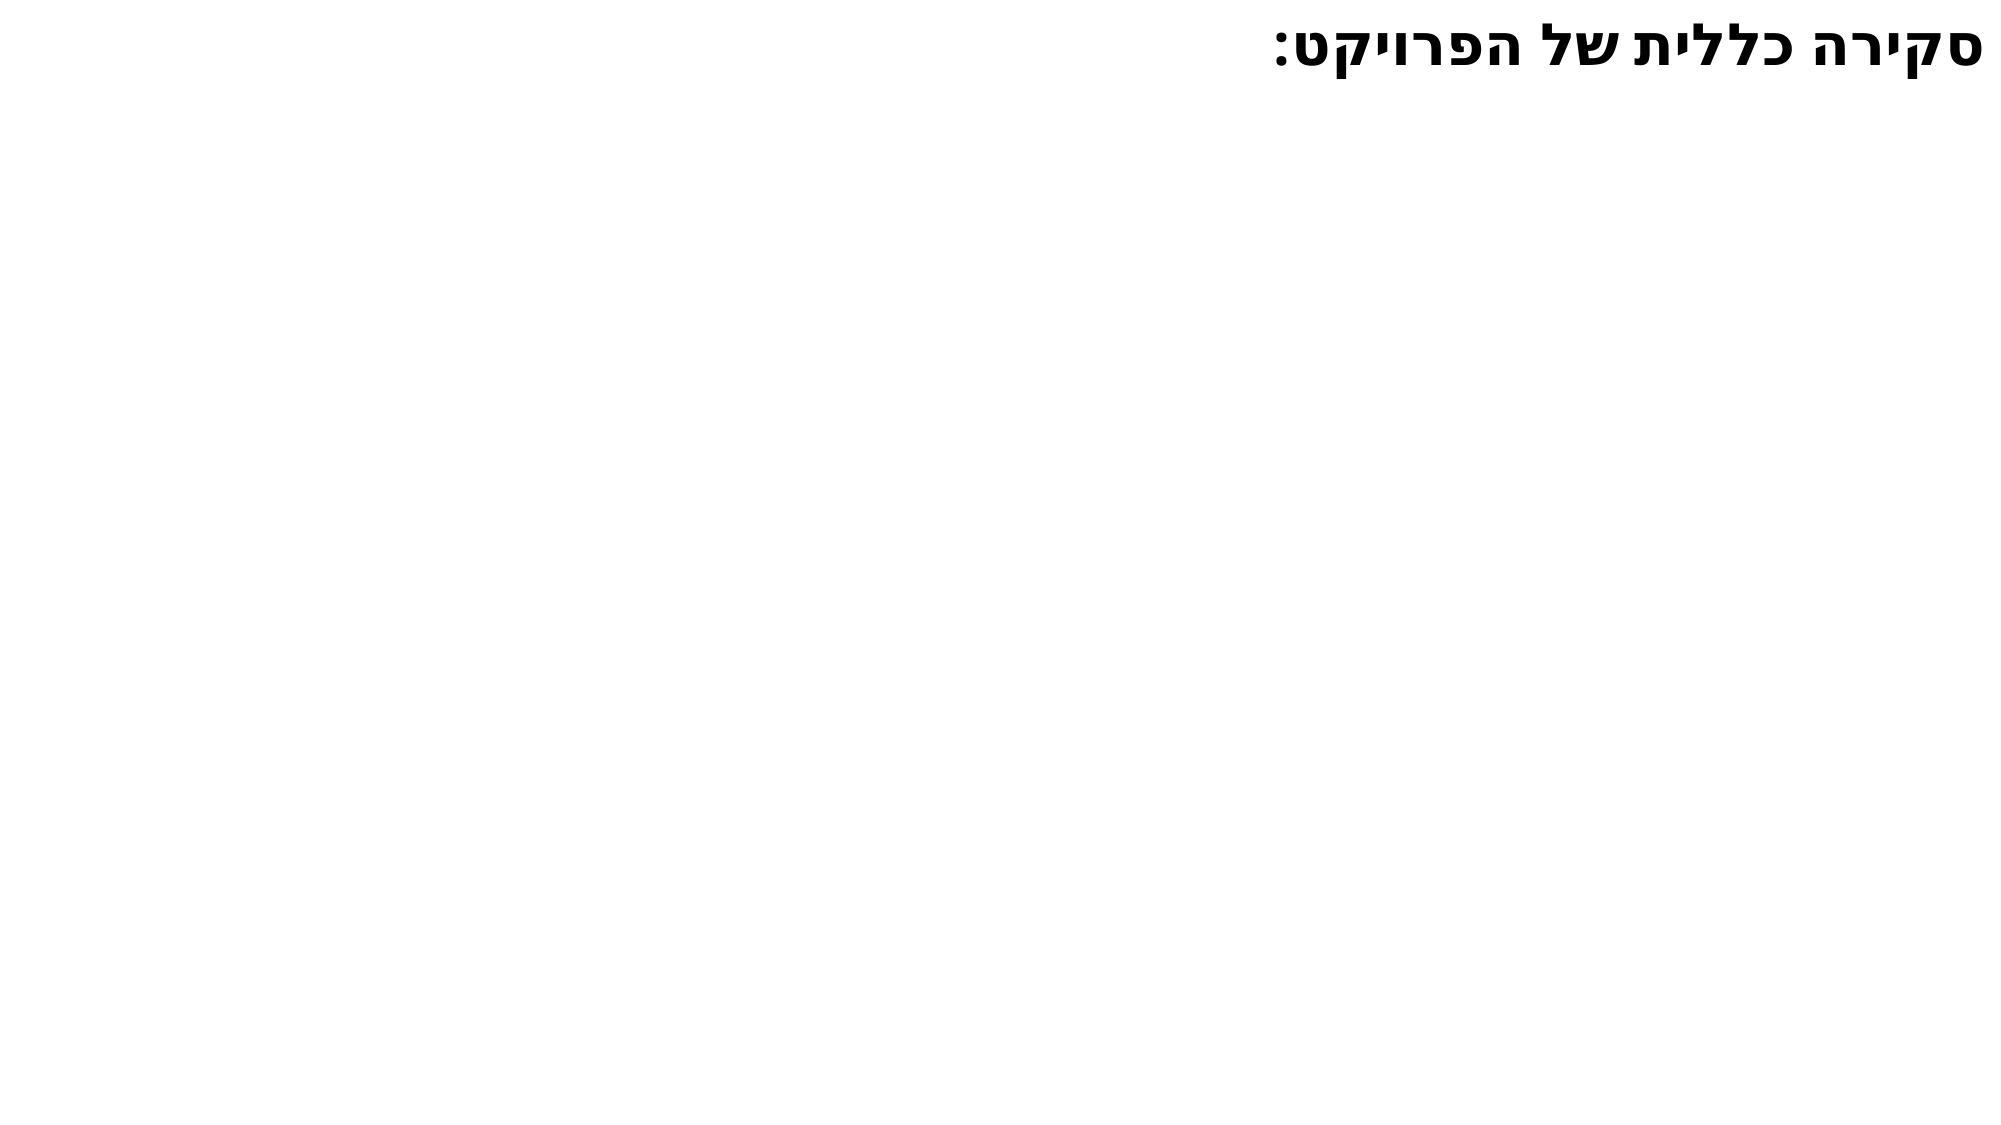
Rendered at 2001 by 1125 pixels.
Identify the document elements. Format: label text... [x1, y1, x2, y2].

text_box סקירה כללית של הפרויקט: [0, 0, 2000, 190]
